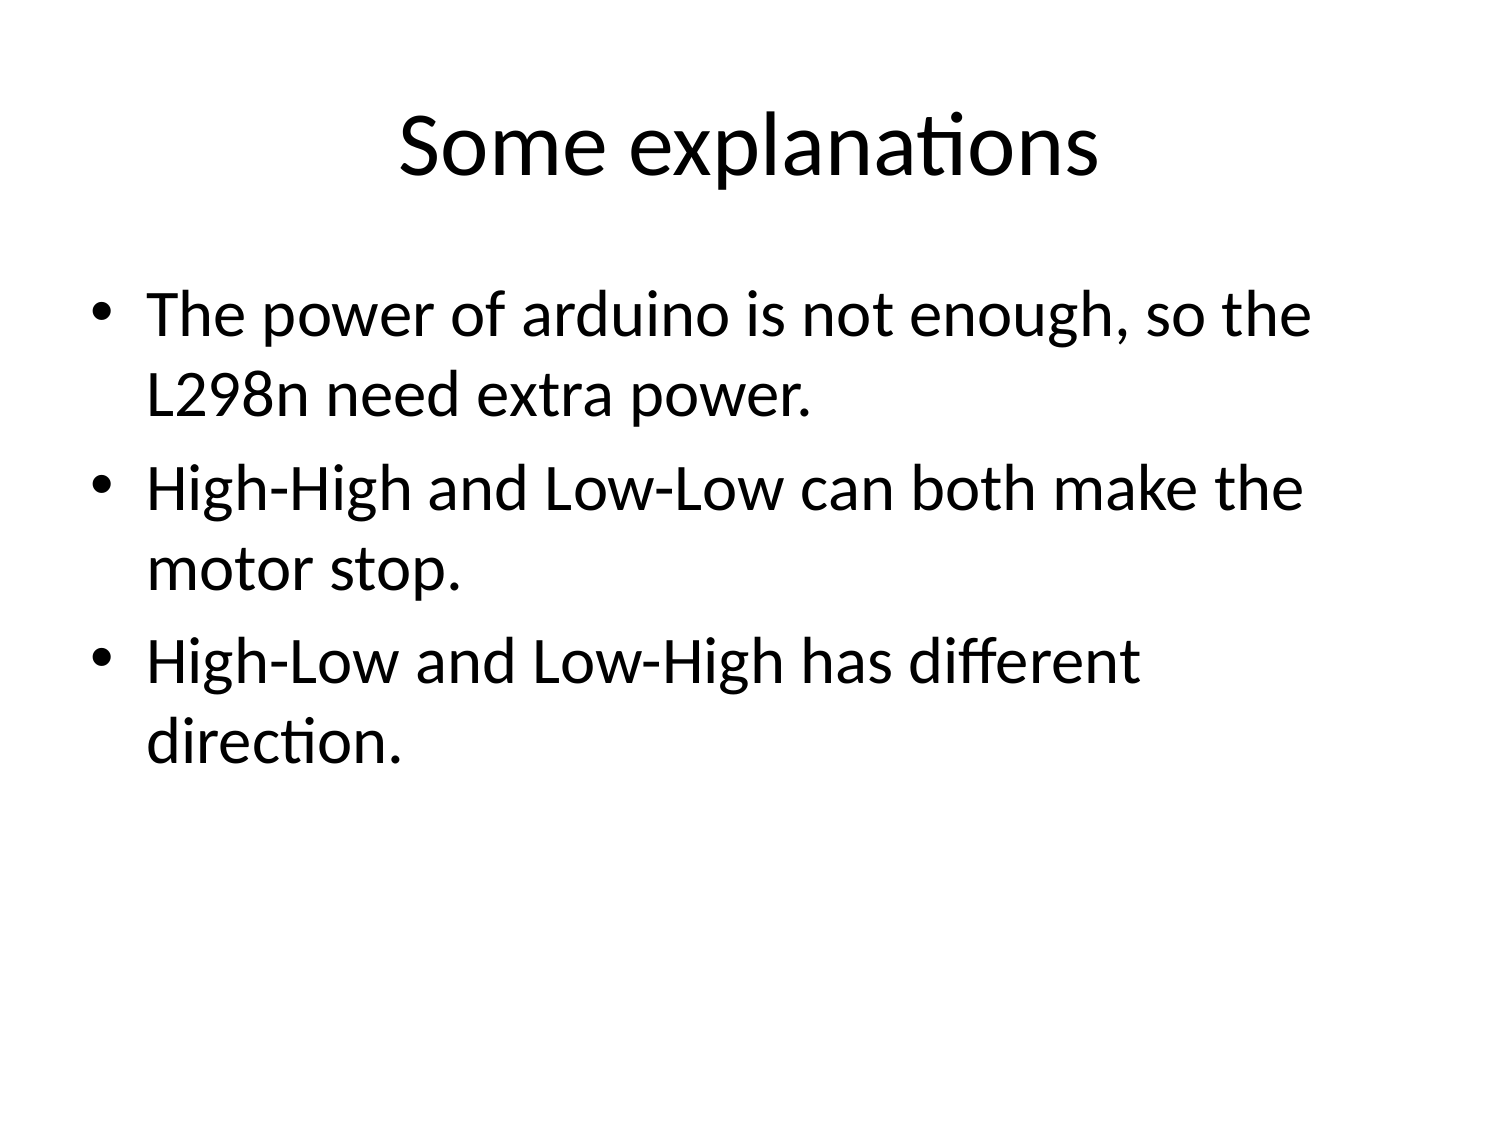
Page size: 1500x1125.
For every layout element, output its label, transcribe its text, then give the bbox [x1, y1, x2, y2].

title Some explanations [75, 45, 1425, 233]
list The power of arduino is not enough, so the L298n need extra power. High-High and Low-Low can both make the motor stop. High-Low and Low-High has different direction. [75, 262, 1425, 1005]
